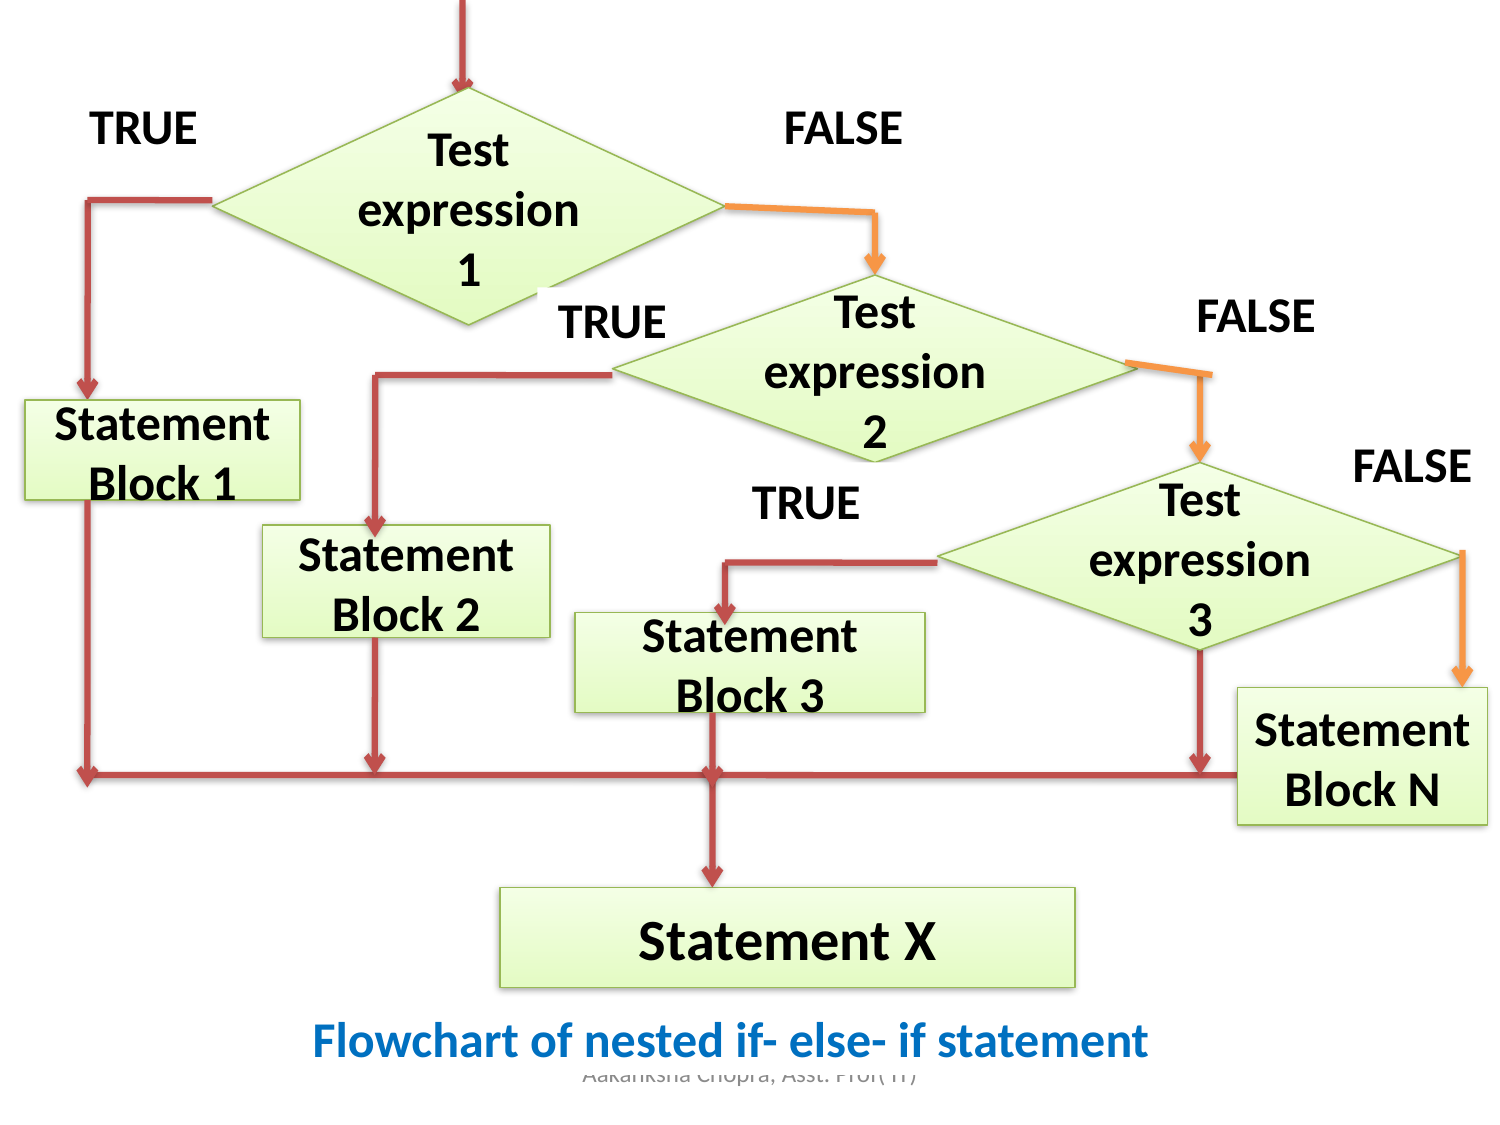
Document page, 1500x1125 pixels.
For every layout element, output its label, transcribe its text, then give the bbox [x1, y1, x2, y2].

text_box Test expression 2 [611, 274, 1121, 460]
text_box Statement Block 3 [574, 612, 926, 713]
text_box FALSE [735, 85, 952, 164]
text_box Flowchart of nested if- else- if statement [285, 998, 1177, 1077]
text_box FALSE [1323, 423, 1500, 502]
text_box Statement Block N [1237, 687, 1488, 826]
text_box TRUE [35, 85, 252, 164]
text_box Statement Block 1 [24, 399, 301, 501]
text_box Statement X [499, 887, 1076, 988]
text_box FALSE [1148, 273, 1364, 352]
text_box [724, 205, 876, 213]
text_box Statement Block 2 [262, 524, 551, 638]
text_box TRUE [535, 285, 689, 352]
text_box Test expression 3 [936, 461, 1456, 651]
footer Aakanksha Chopra, Asst. Prof( IT) [512, 1042, 988, 1103]
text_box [1124, 362, 1213, 376]
text_box TRUE [710, 460, 902, 539]
text_box Test expression 1 [215, 86, 722, 326]
